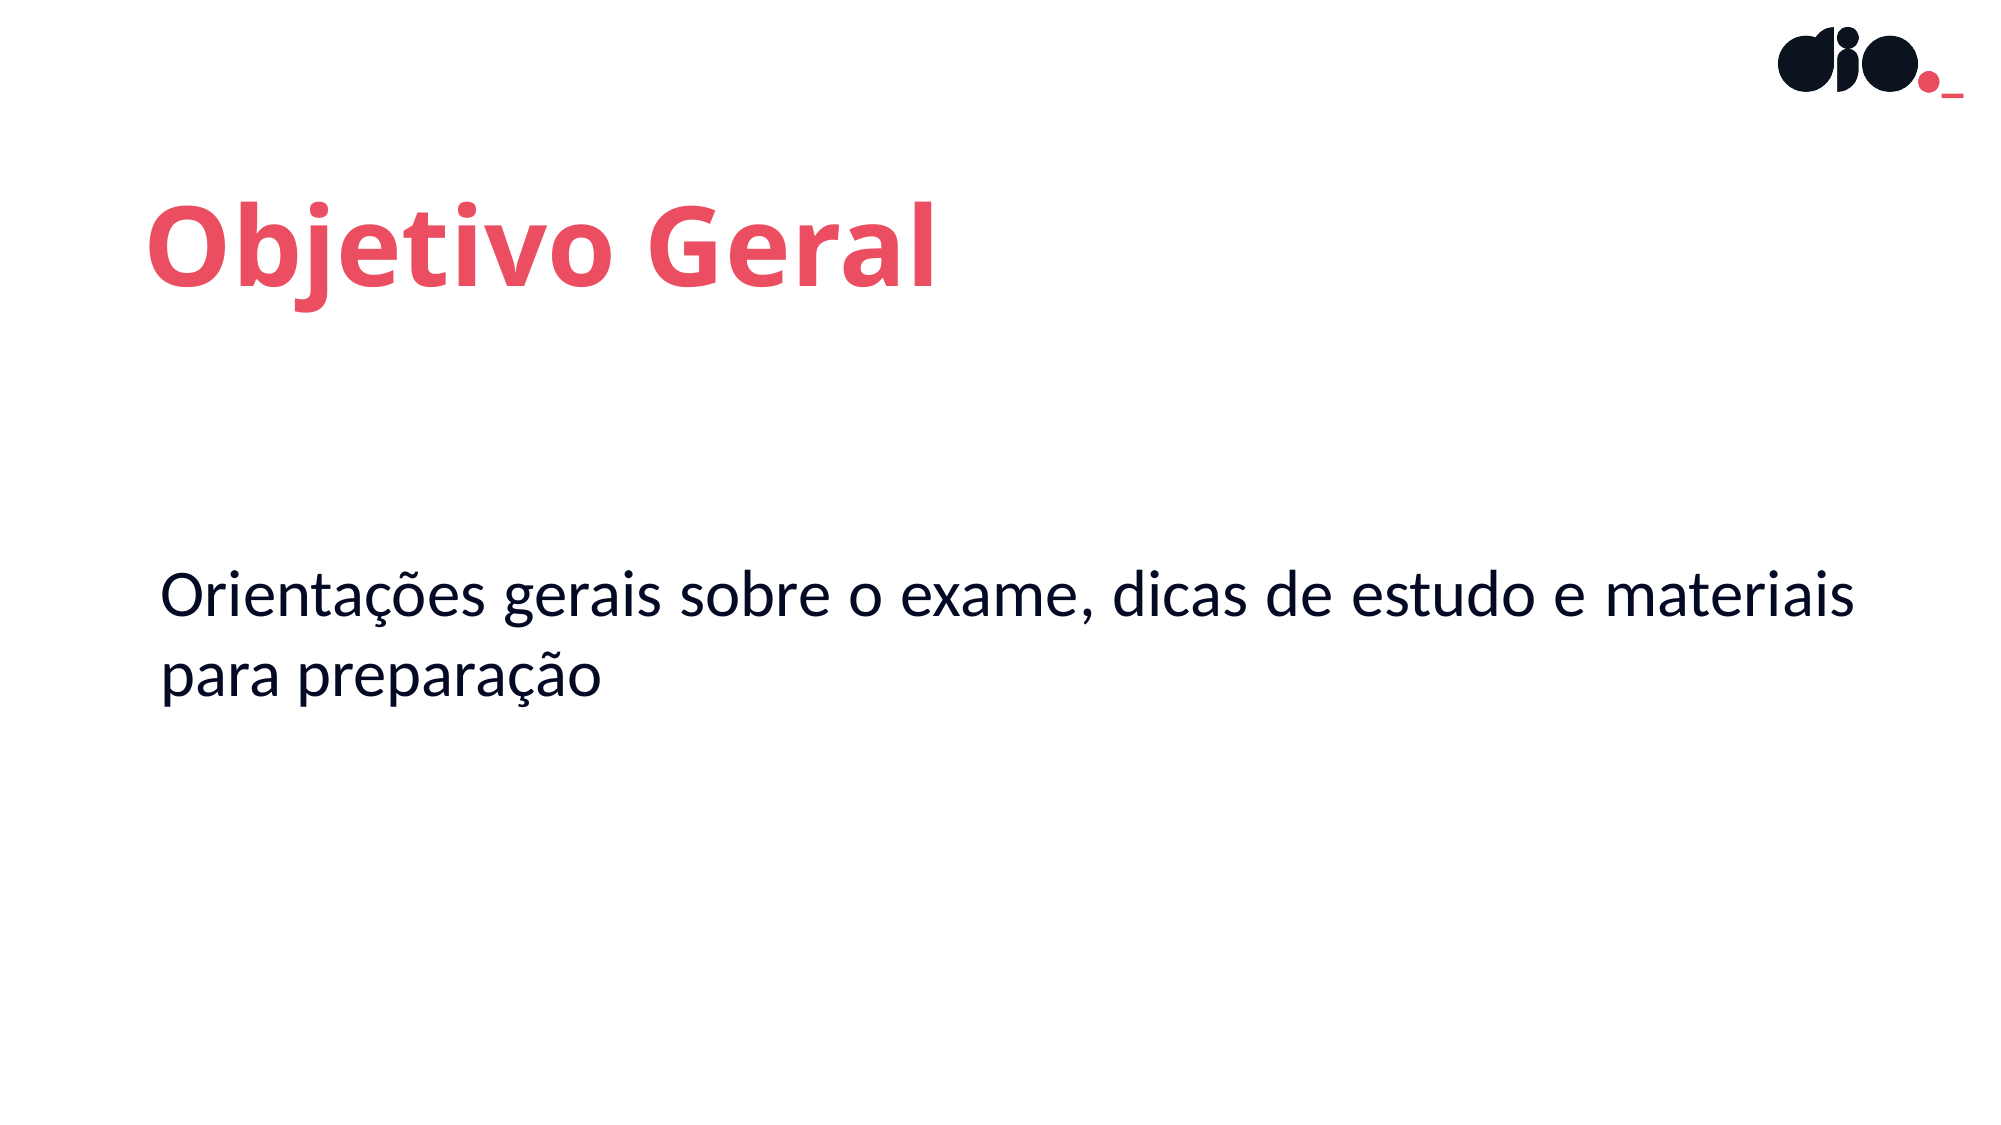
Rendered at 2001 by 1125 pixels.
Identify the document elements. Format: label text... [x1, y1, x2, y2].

picture [1777, 26, 1964, 99]
text_box Objetivo Geral [123, 139, 1878, 324]
text_box Orientações gerais sobre o exame, dicas de estudo e materiais para preparação [123, 406, 1878, 854]
